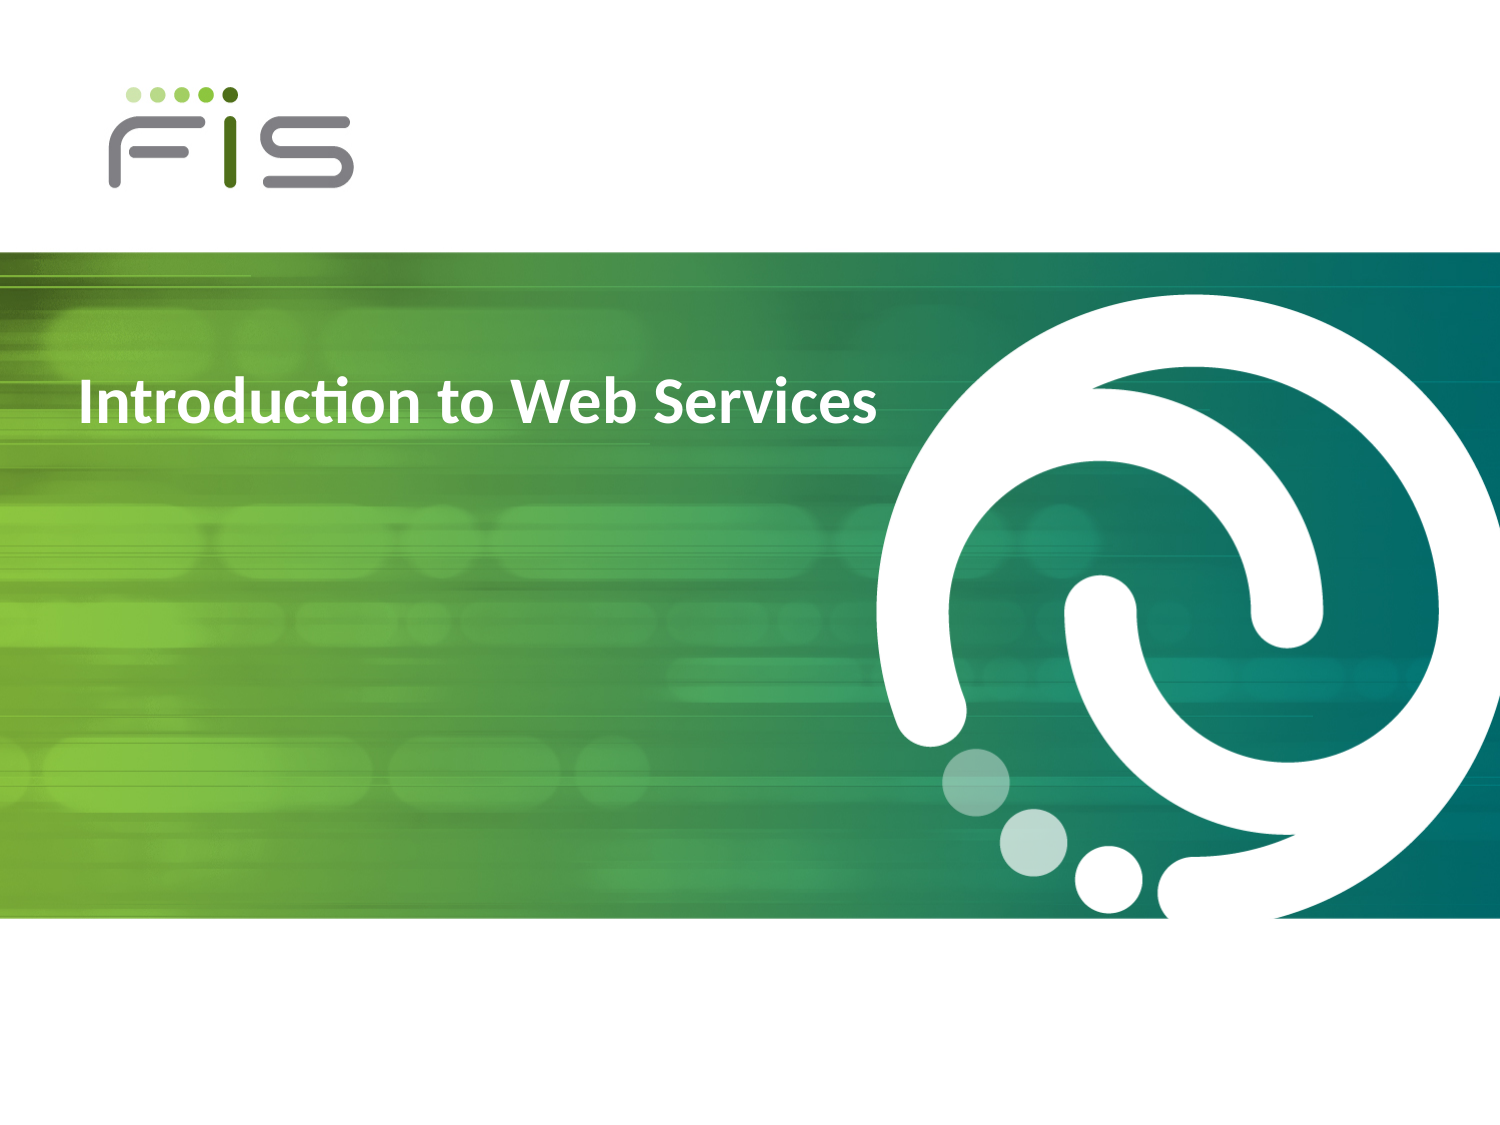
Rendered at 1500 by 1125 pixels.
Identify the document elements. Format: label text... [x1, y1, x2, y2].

title Introduction to Web Services [62, 349, 1338, 591]
picture [0, 0, 1500, 1125]
